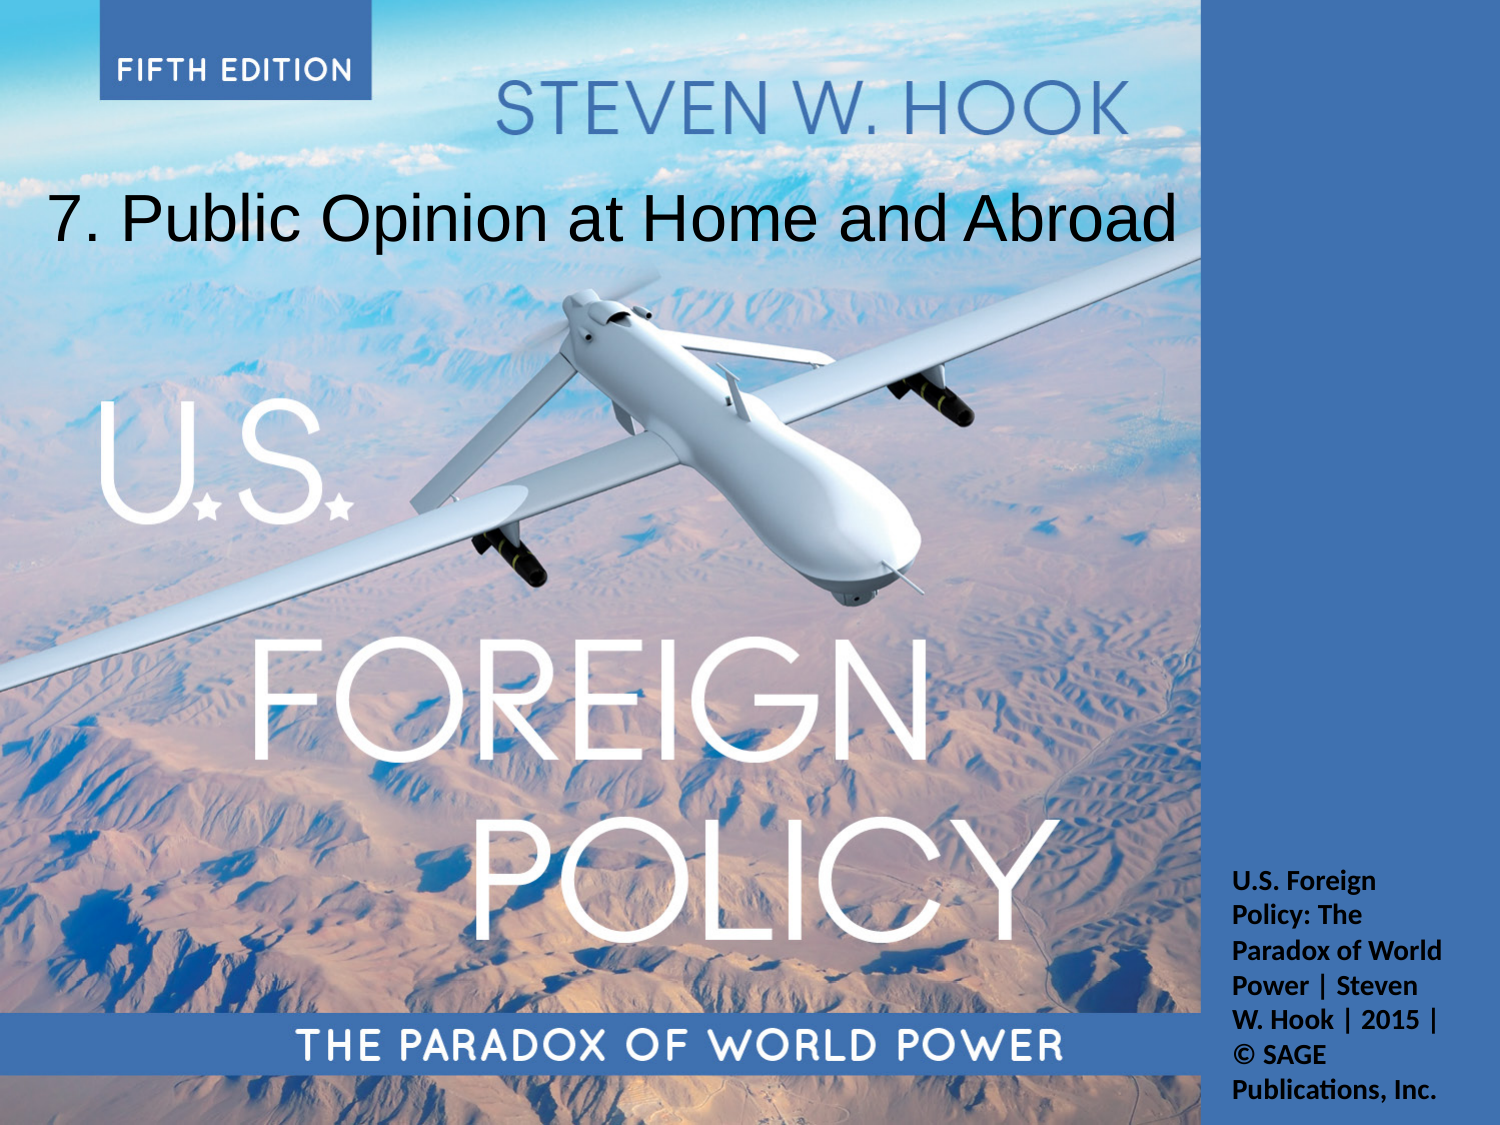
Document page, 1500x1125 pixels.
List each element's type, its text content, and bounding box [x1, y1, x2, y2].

title 7. Public Opinion at Home and Abroad [0, 112, 1463, 318]
footer U.S. Foreign Policy: The Paradox of World Power | Steven W. Hook | 2015 | © SAGE Publications, Inc. [1212, 841, 1463, 1125]
picture [0, 0, 1500, 1125]
